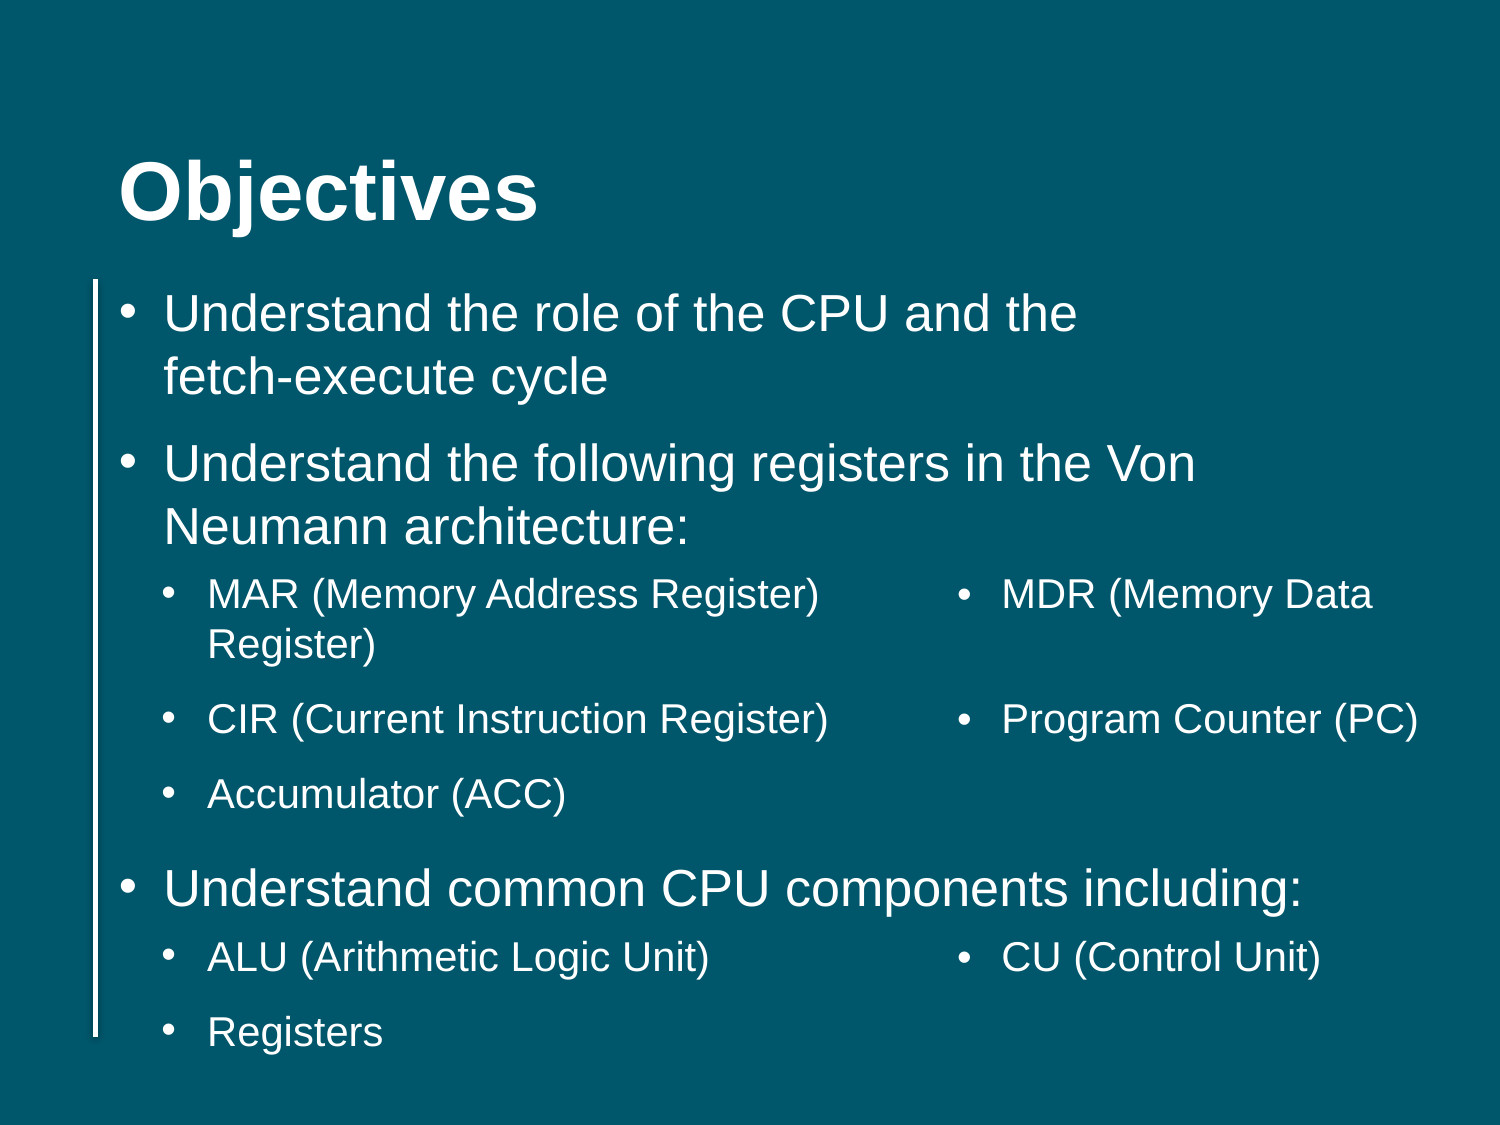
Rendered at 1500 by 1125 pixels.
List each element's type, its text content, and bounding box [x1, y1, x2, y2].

picture [536, 949, 555, 971]
picture [1193, 869, 1215, 906]
picture [265, 1025, 280, 1054]
picture [168, 871, 196, 906]
picture [1099, 879, 1120, 905]
picture [1010, 879, 1024, 905]
picture [458, 945, 468, 971]
picture [366, 945, 375, 971]
picture [263, 1024, 275, 1046]
picture [421, 949, 431, 970]
picture [656, 950, 660, 970]
picture [1262, 879, 1284, 916]
picture [233, 869, 255, 906]
picture [591, 879, 614, 906]
picture [292, 879, 303, 905]
picture [1120, 949, 1138, 971]
picture [379, 941, 385, 970]
picture [328, 1024, 346, 1046]
picture [1126, 879, 1147, 906]
picture [262, 943, 284, 971]
picture [514, 943, 532, 970]
picture [1165, 945, 1175, 971]
picture [686, 945, 695, 971]
picture [303, 941, 312, 979]
picture [1004, 942, 1028, 971]
picture [1237, 943, 1260, 971]
picture [628, 879, 642, 905]
picture [450, 879, 471, 906]
picture [1090, 942, 1114, 971]
picture [211, 1018, 233, 1045]
picture [262, 879, 285, 906]
picture [352, 1025, 356, 1045]
picture [887, 879, 909, 916]
picture [1309, 941, 1318, 979]
picture [308, 879, 329, 906]
picture [592, 949, 608, 971]
picture [1192, 949, 1210, 971]
picture [788, 879, 809, 906]
picture [738, 871, 766, 906]
picture [621, 879, 627, 905]
picture [315, 1020, 324, 1046]
list Understand the role of the CPU and the fetch-execute cycle Understand the following registers in the Von Neumann architecture: MAR (Memory Address Register) • MDR (Memory Data Register) CIR (Current Instruction Register) • Program Counter (PC) Accumulator (ACC) Understand common CPU components including: ALU (Arithmetic Logic Unit) • CU (Control Unit) Registers [118, 279, 1500, 847]
picture [952, 879, 966, 905]
picture [345, 950, 349, 970]
picture [409, 949, 419, 970]
picture [295, 1024, 312, 1046]
picture [945, 879, 951, 905]
picture [348, 879, 374, 906]
picture [403, 950, 407, 970]
picture [664, 870, 695, 906]
picture [1297, 945, 1307, 971]
picture [1076, 941, 1085, 979]
picture [332, 873, 345, 906]
picture [1235, 879, 1256, 905]
picture [379, 879, 400, 905]
picture [1165, 879, 1186, 906]
picture [365, 1024, 381, 1046]
picture [476, 879, 499, 906]
picture [559, 949, 577, 979]
picture [1179, 949, 1188, 970]
picture [506, 879, 541, 905]
picture [315, 943, 340, 970]
picture [209, 943, 233, 970]
picture [814, 879, 837, 906]
picture [662, 949, 672, 970]
picture [205, 879, 226, 905]
picture [959, 952, 969, 962]
picture [698, 941, 707, 979]
picture [1223, 879, 1227, 905]
picture [480, 949, 497, 971]
picture [1035, 943, 1058, 971]
picture [1003, 879, 1009, 905]
picture [549, 879, 585, 905]
picture [437, 949, 455, 971]
picture [1144, 949, 1161, 970]
picture [406, 869, 428, 906]
picture [973, 879, 996, 906]
picture [386, 949, 396, 970]
picture [1030, 873, 1042, 906]
picture [1087, 879, 1091, 905]
picture [1045, 879, 1066, 906]
picture [239, 943, 256, 970]
picture [915, 879, 938, 906]
picture [844, 879, 879, 905]
picture [1267, 949, 1284, 970]
picture [626, 943, 648, 971]
picture [703, 871, 730, 905]
list Objectives [118, 148, 1401, 259]
picture [240, 1024, 258, 1046]
